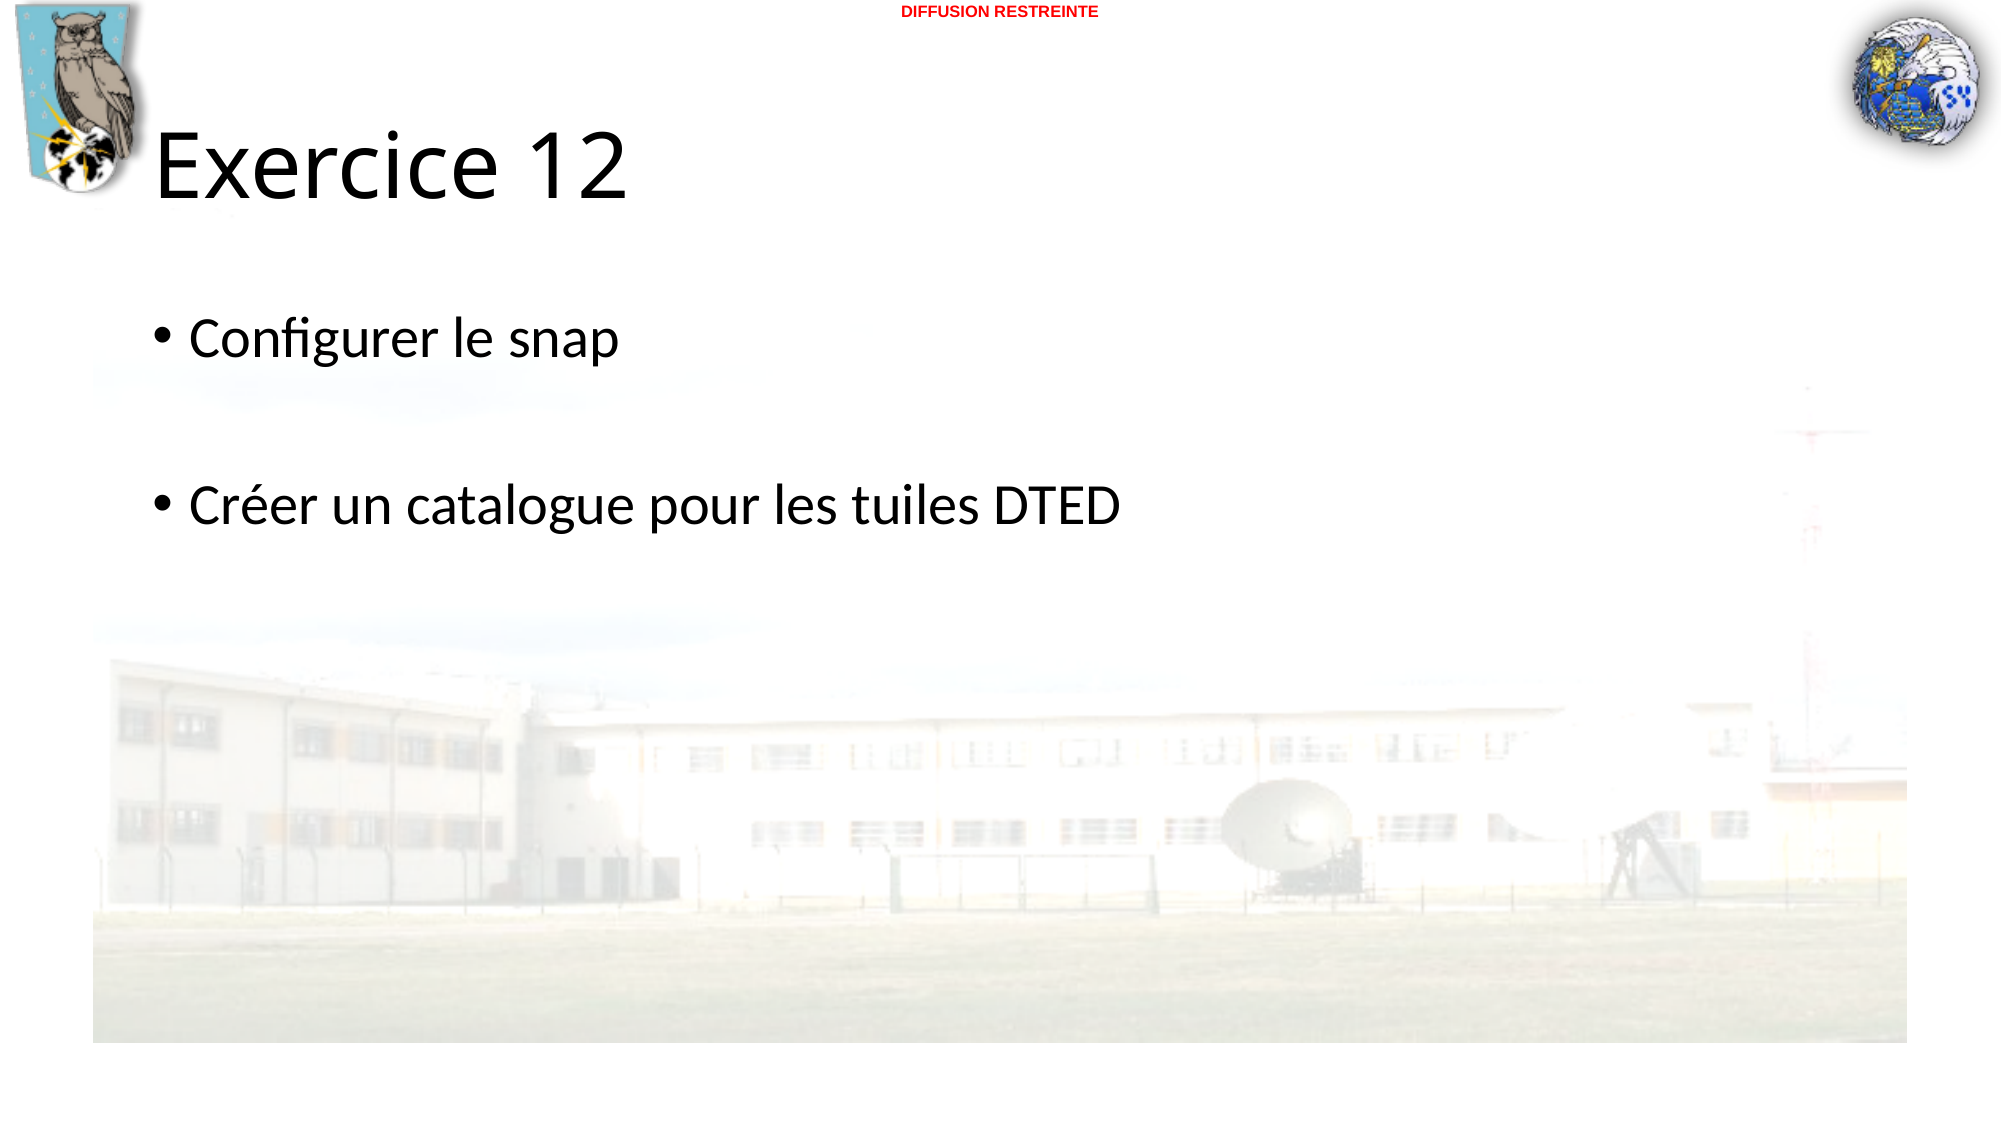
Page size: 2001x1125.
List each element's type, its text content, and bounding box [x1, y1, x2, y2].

title Exercice 12 [137, 59, 1863, 278]
list Configurer le snap Créer un catalogue pour les tuiles DTED [137, 299, 1863, 1014]
picture [14, 4, 136, 193]
picture [1850, 16, 1983, 147]
